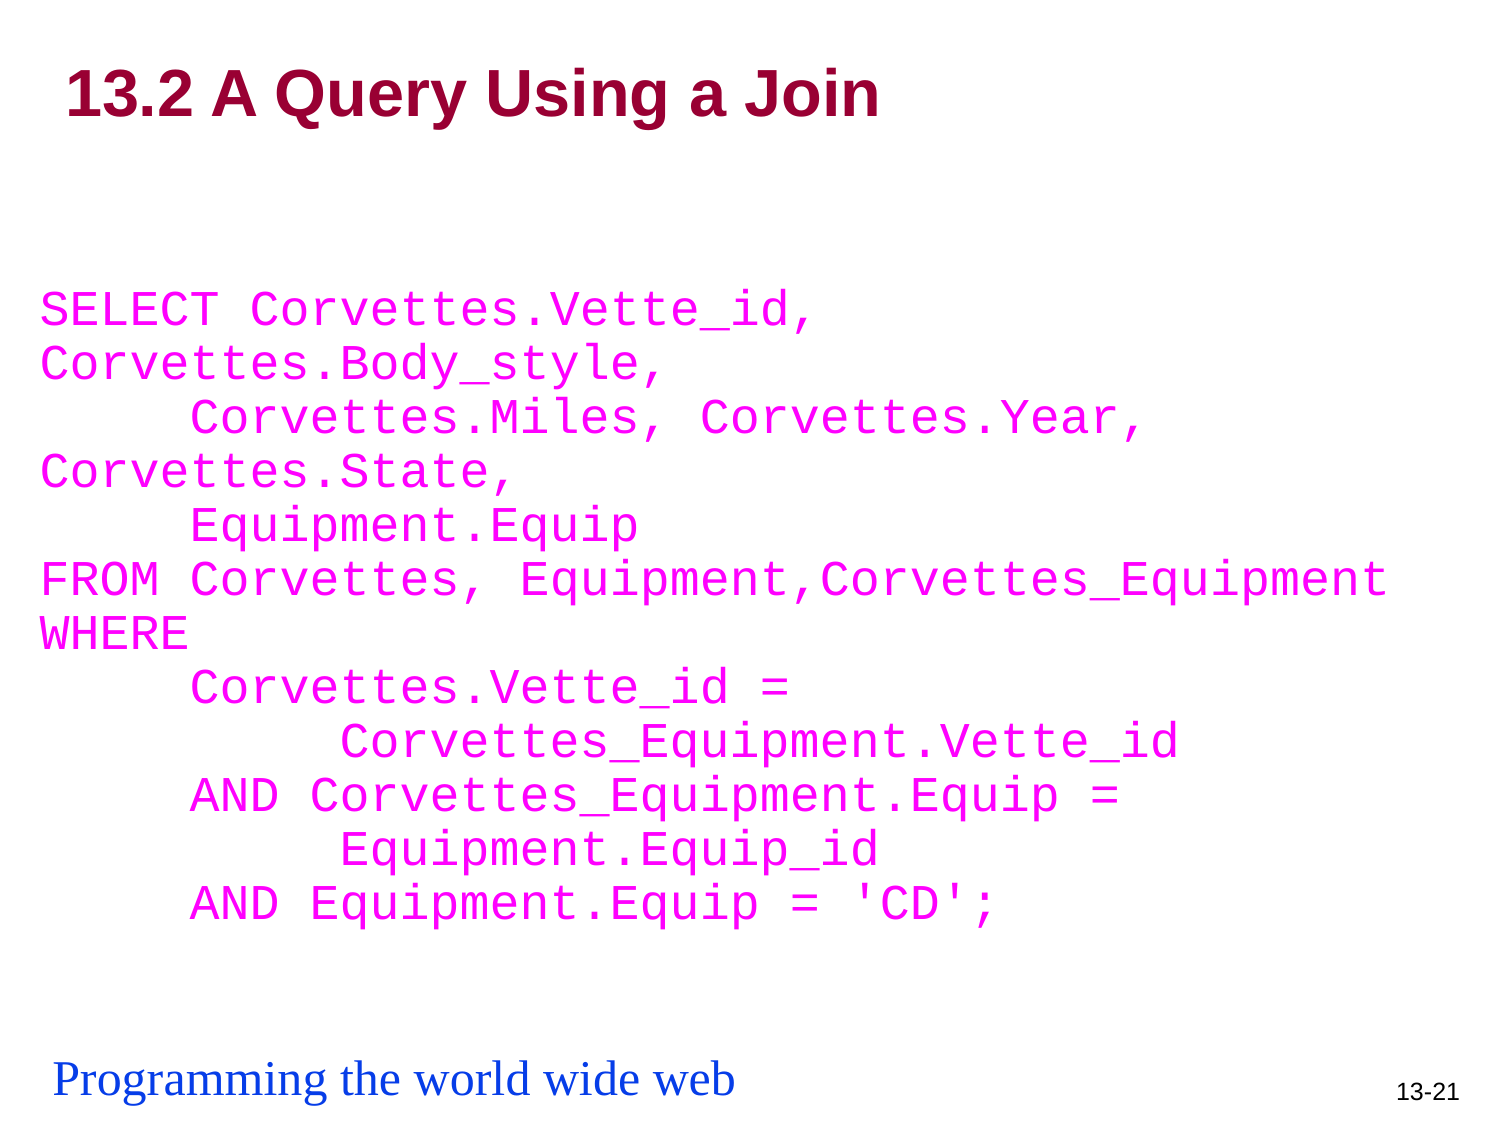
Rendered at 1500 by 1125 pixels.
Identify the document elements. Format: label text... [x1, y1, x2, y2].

text_box SELECT Corvettes.Vette_id, Corvettes.Body_style, Corvettes.Miles, Corvettes.Year, Corvettes.State, Equipment.Equip FROM Corvettes, Equipment,Corvettes_Equipment WHERE Corvettes.Vette_id = Corvettes_Equipment.Vette_id AND Corvettes_Equipment.Equip = Equipment.Equip_id AND Equipment.Equip = 'CD'; [24, 274, 1463, 938]
title 13.2 A Query Using a Join [50, 49, 1463, 138]
